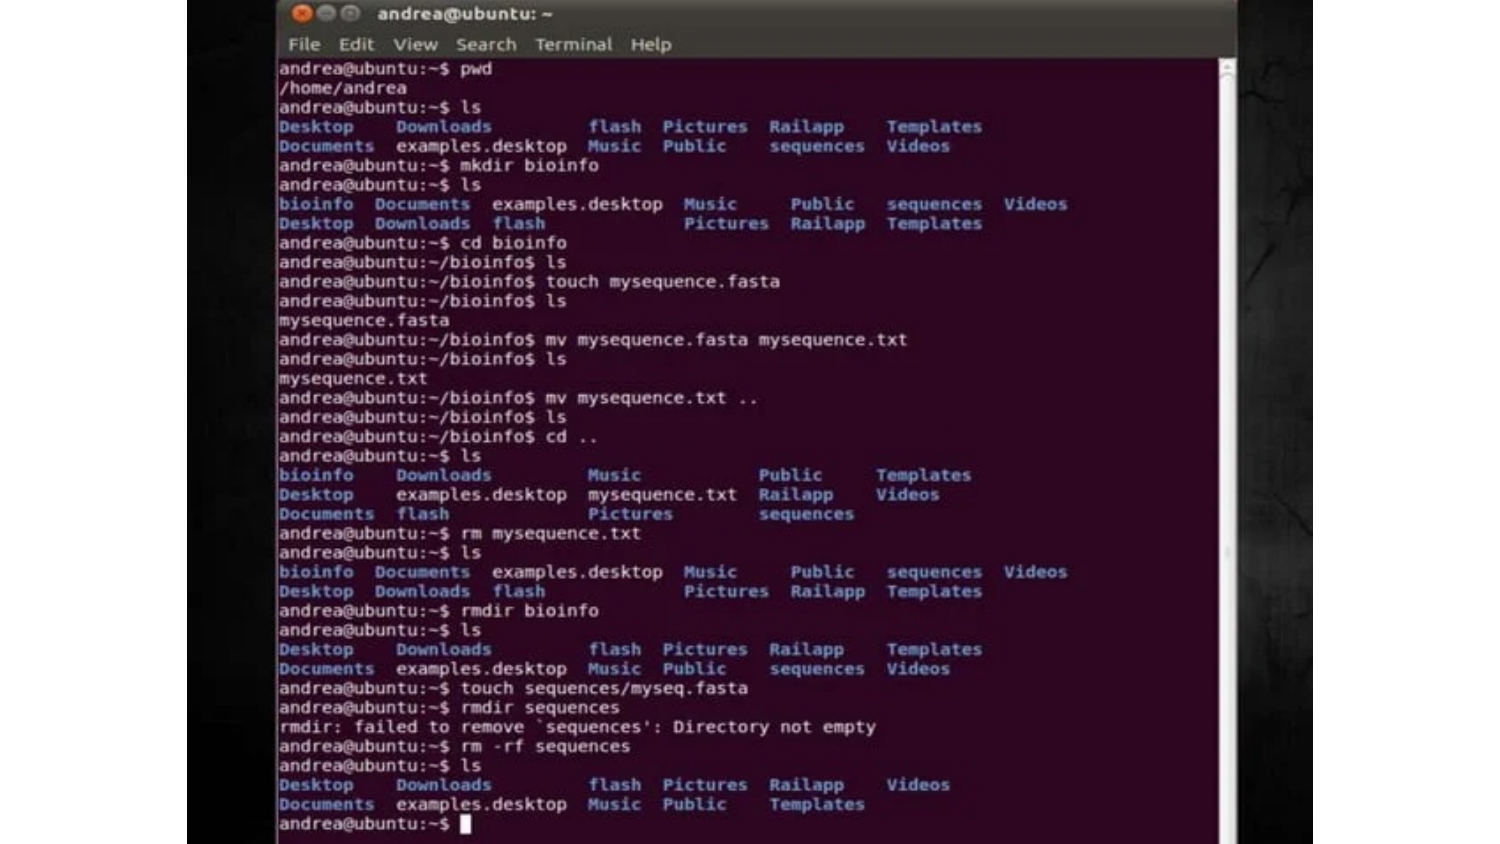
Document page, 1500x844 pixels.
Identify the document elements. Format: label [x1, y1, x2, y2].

picture [187, 0, 1313, 844]
